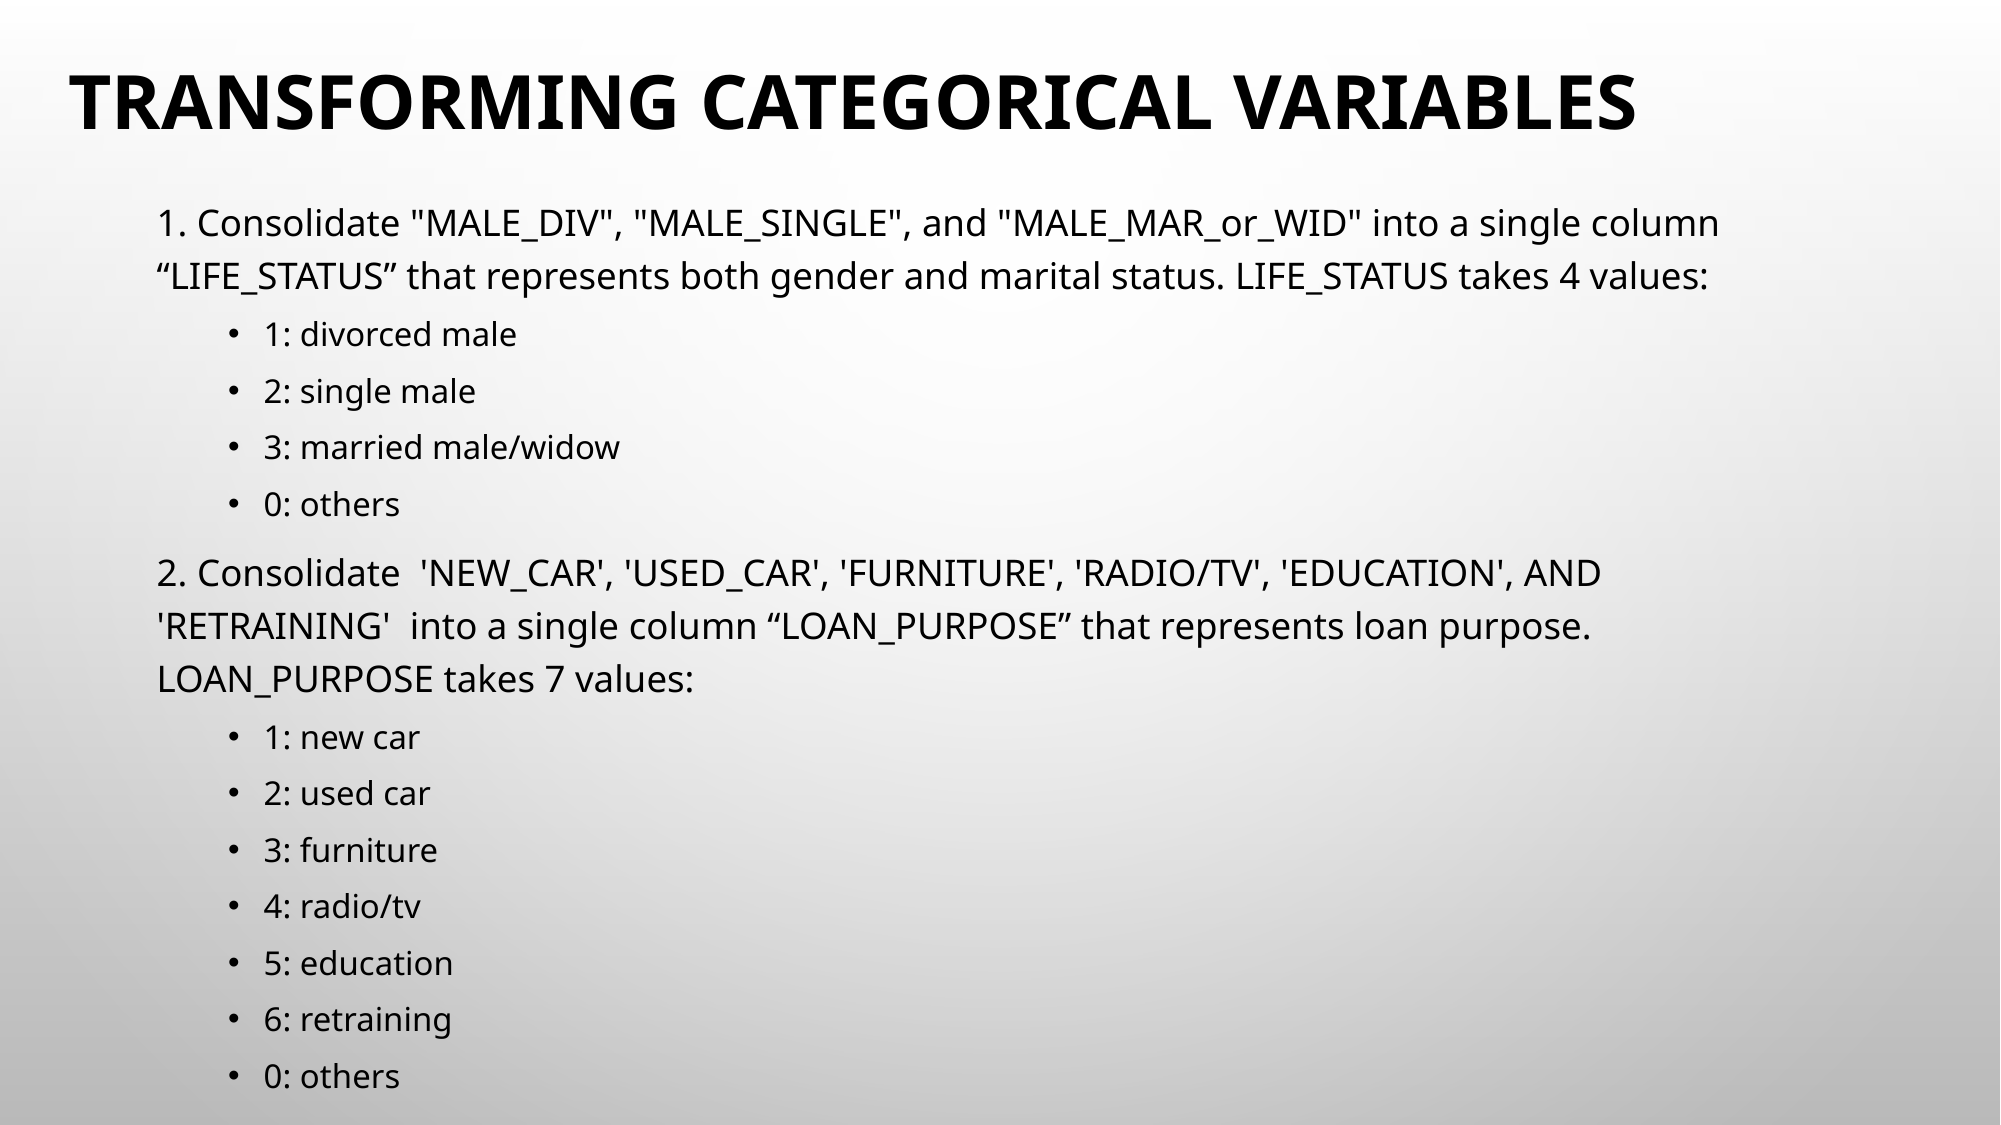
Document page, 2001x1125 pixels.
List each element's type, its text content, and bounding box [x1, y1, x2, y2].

list 1. Consolidate "MALE_DIV", "MALE_SINGLE", and "MALE_MAR_or_WID" into a single column “LIFE_STATUS” that represents both gender and marital status. LIFE_STATUS takes 4 values: 1: divorced male 2: single male 3: married male/widow 0: others 2. Consolidate 'NEW_CAR', 'USED_CAR', 'FURNITURE', 'RADIO/TV', 'EDUCATION', and 'RETRAINING' into a single column “LOAN_PURPOSE” that represents loan purpose. LOAN_PURPOSE takes 7 values: 1: new car 2: used car 3: furniture 4: radio/tv 5: education 6: retraining 0: others [141, 183, 1870, 1105]
title Transforming categorical variables [0, 0, 1708, 211]
picture [0, 0, 2000, 1125]
